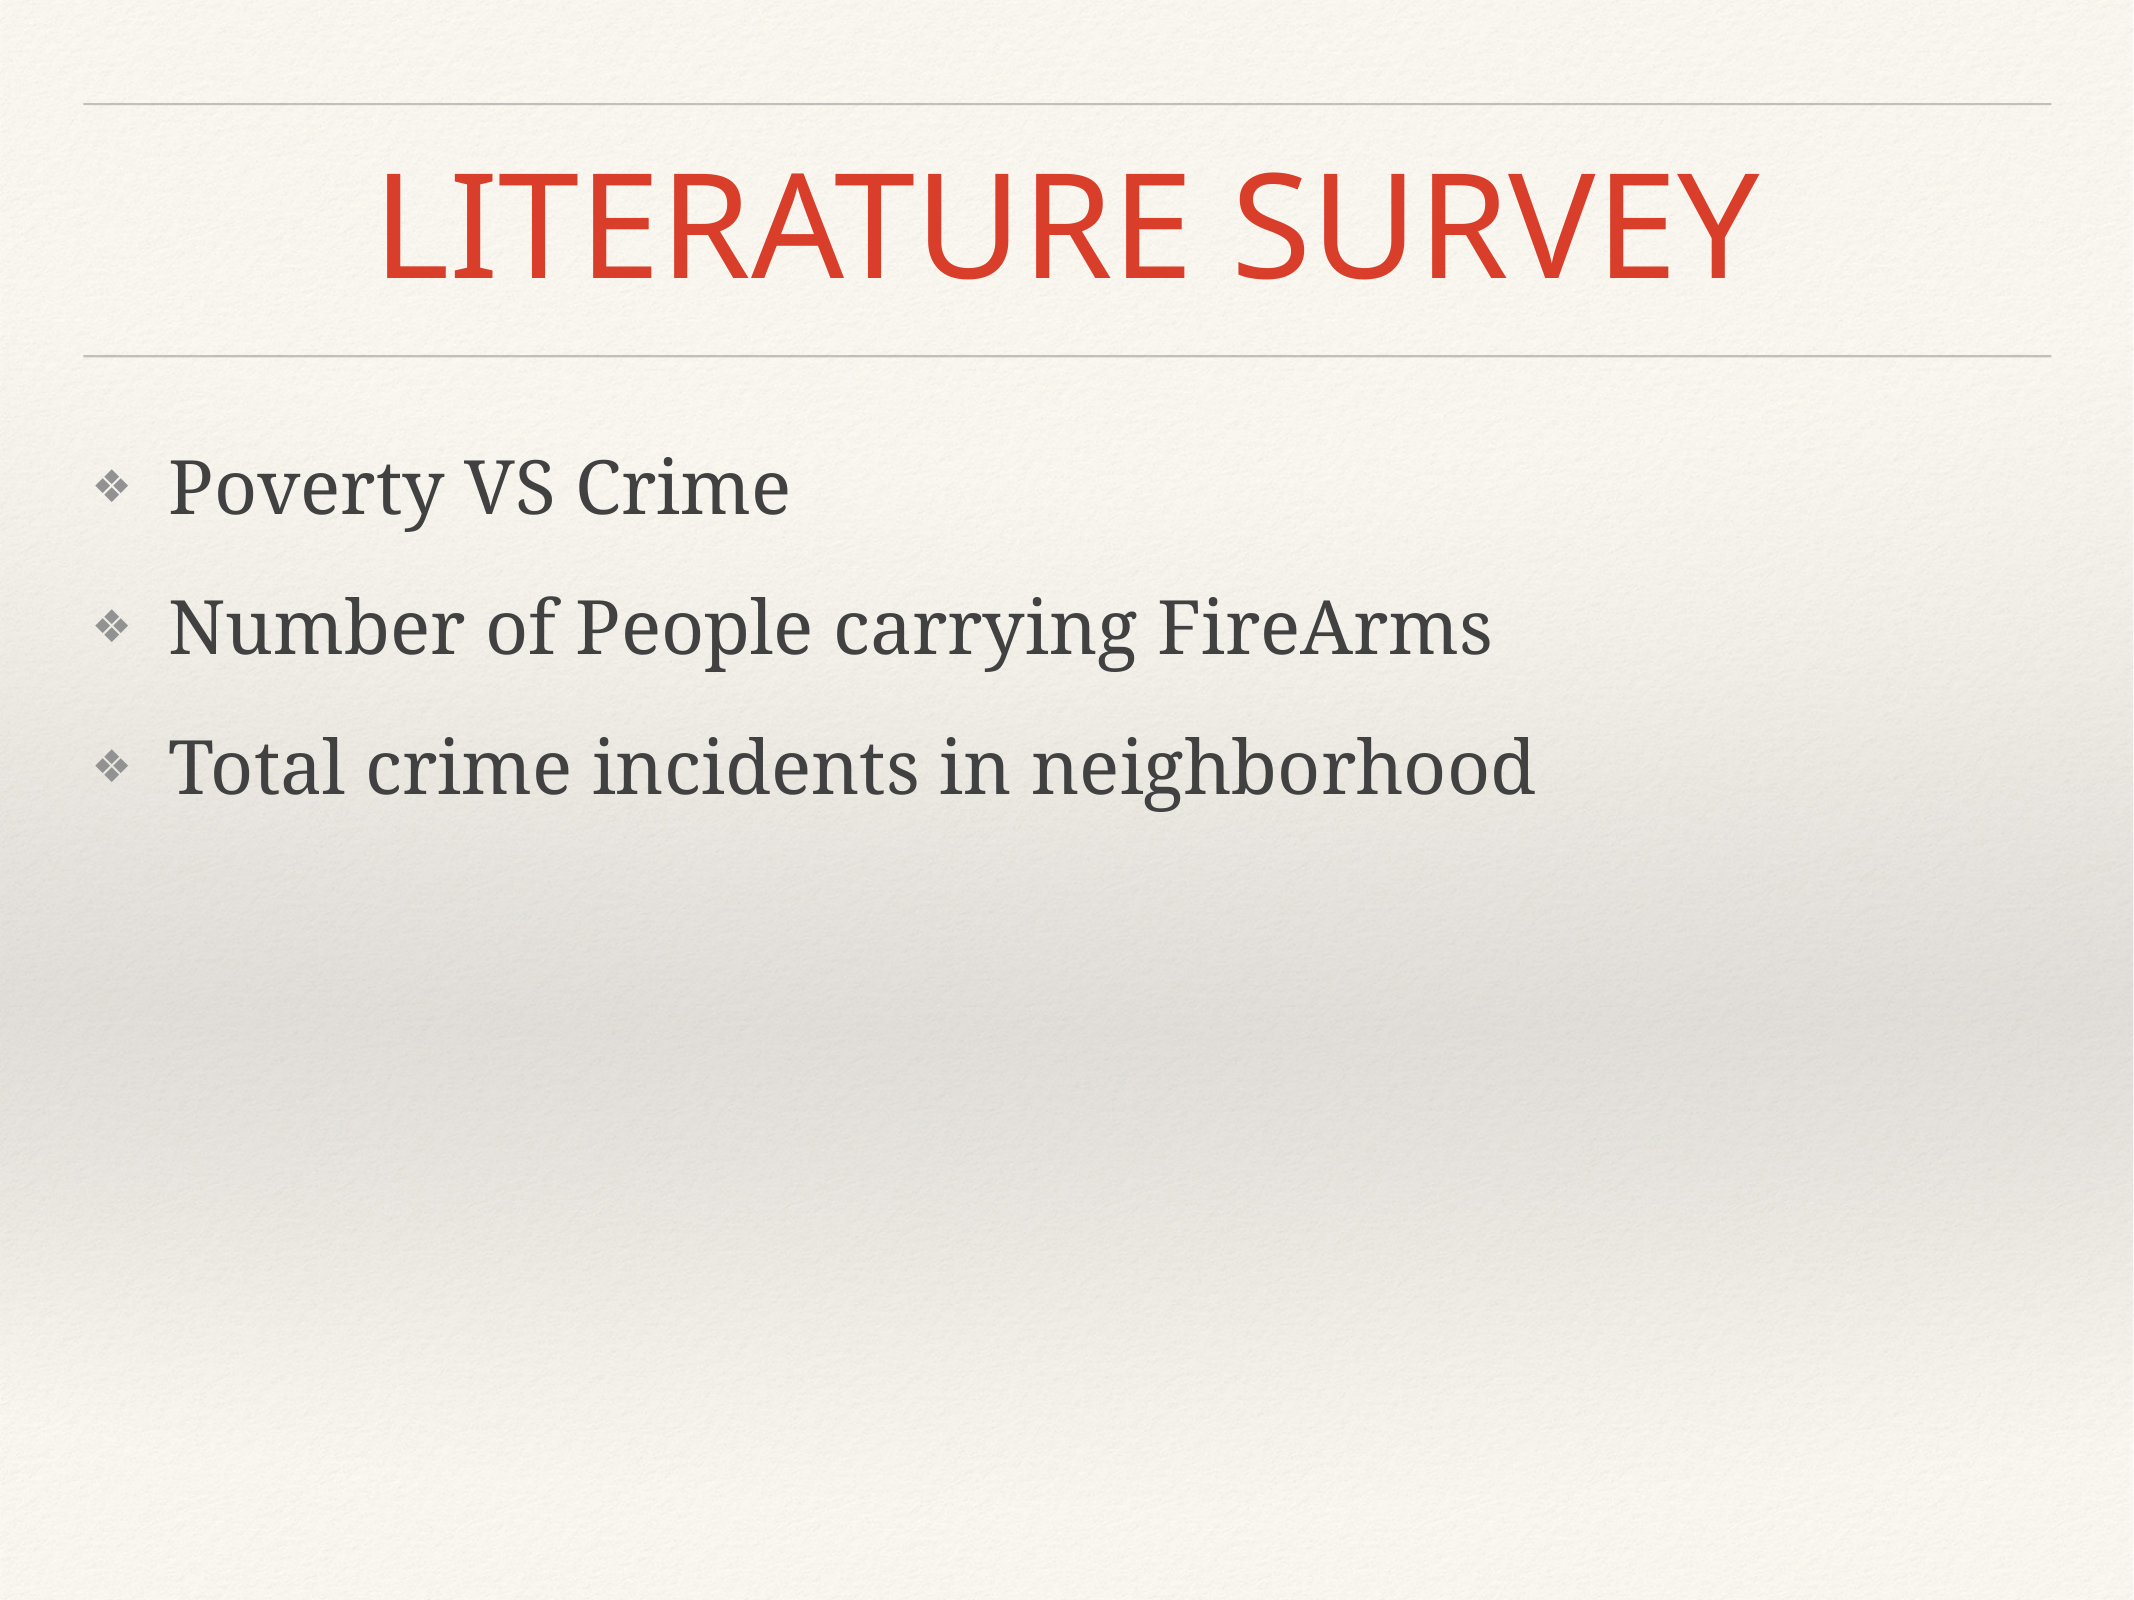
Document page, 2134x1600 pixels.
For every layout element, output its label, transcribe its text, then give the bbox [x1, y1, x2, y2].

picture [0, 0, 2134, 1600]
title Literature survey [82, 130, 2051, 332]
list Poverty VS Crime Number of People carrying FireArms Total crime incidents in neighborhood [82, 430, 2051, 1432]
